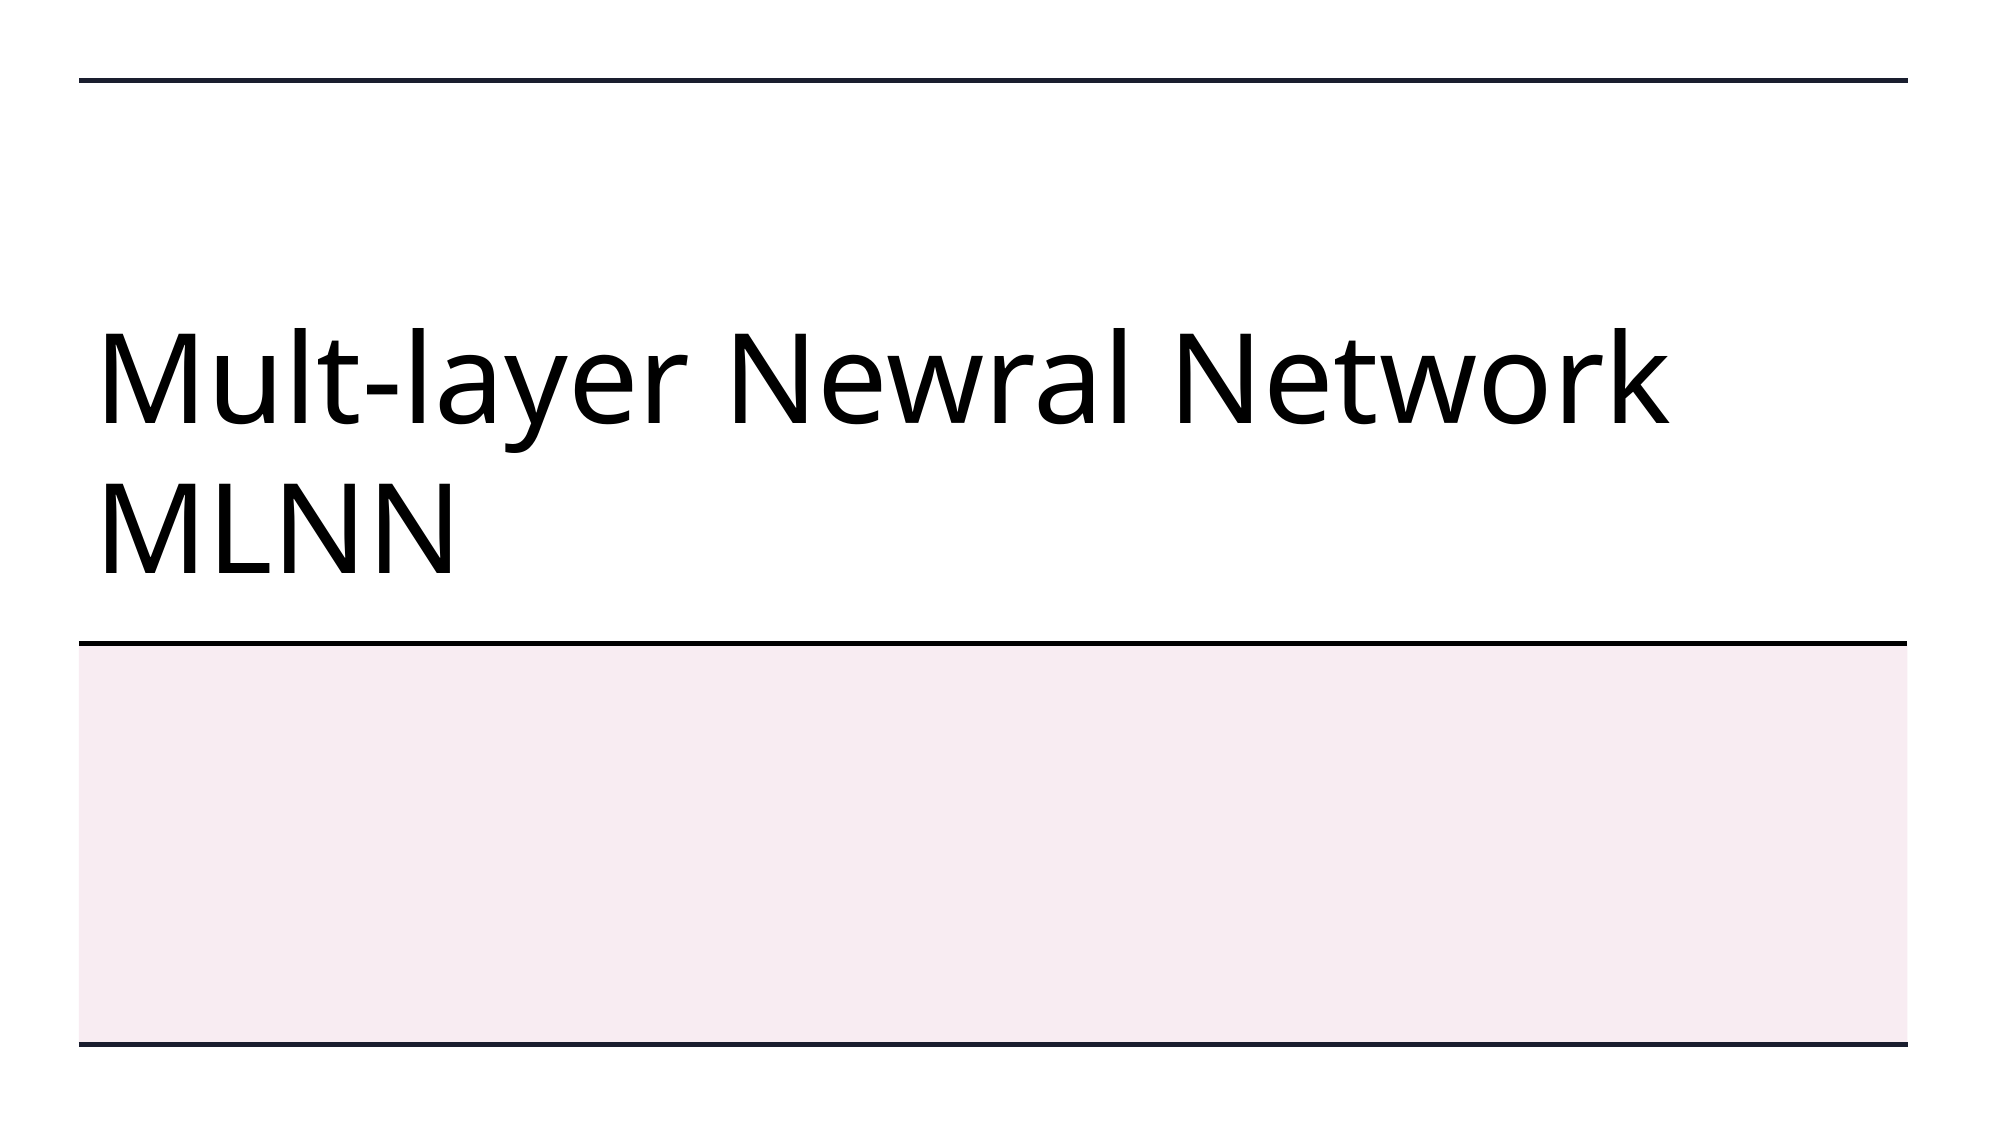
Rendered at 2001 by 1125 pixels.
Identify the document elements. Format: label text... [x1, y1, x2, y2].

title Mult-layer Newral Network MLNN [79, 160, 1805, 607]
